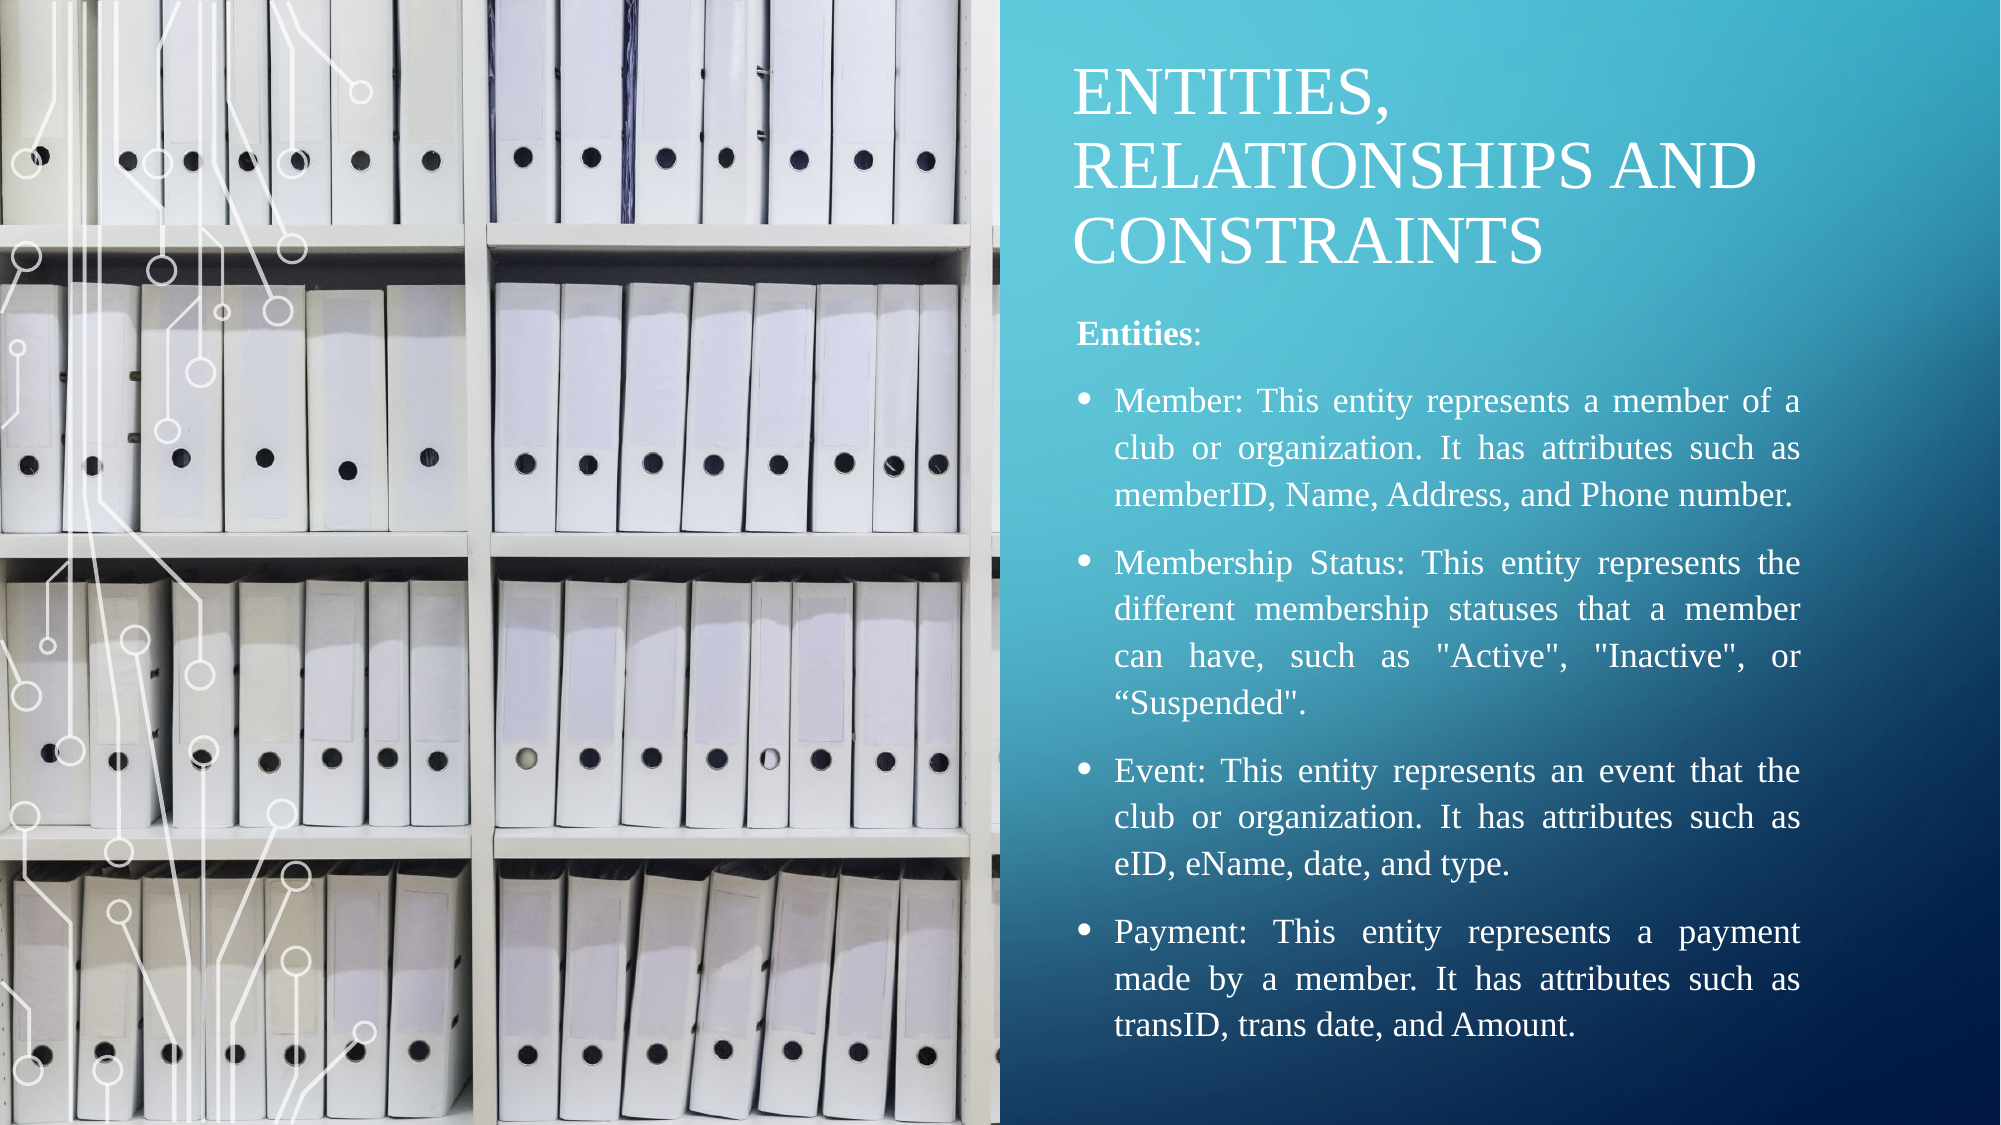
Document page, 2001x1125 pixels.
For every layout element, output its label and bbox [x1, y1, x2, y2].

text_box [0, 0, 379, 1125]
picture [379, 0, 1001, 1125]
text_box [1001, 0, 2000, 1125]
